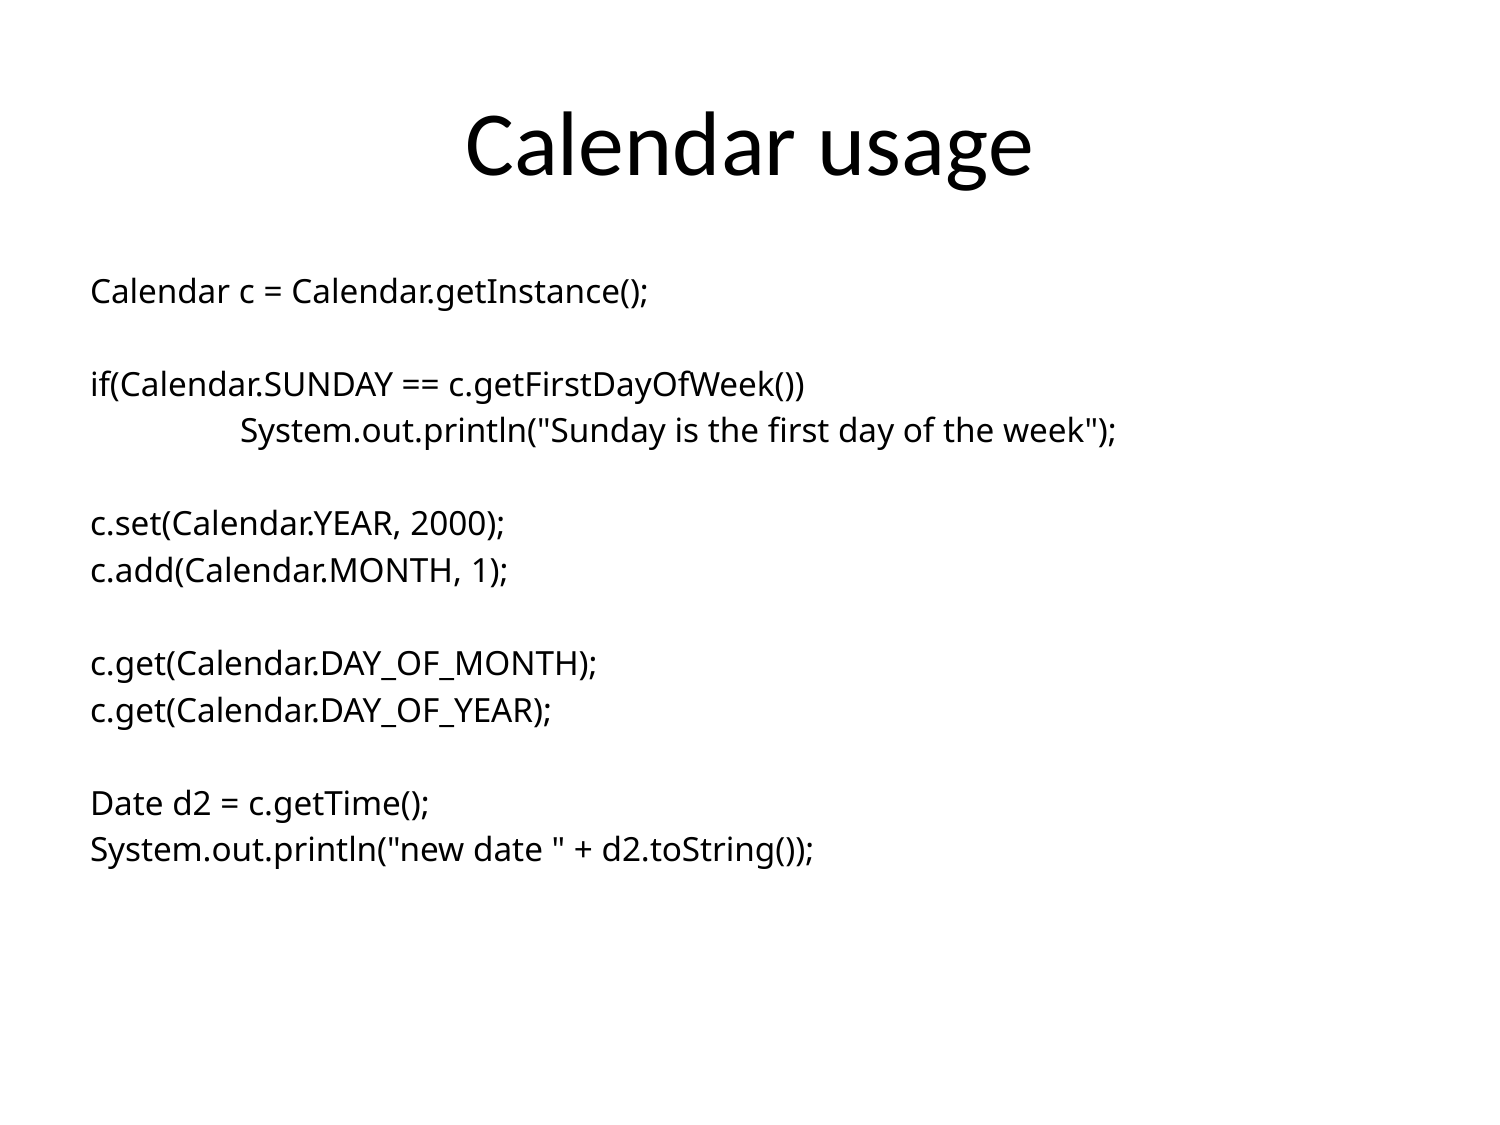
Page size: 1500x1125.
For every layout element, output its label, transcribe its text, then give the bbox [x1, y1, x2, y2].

list Calendar c = Calendar.getInstance(); if(Calendar.SUNDAY == c.getFirstDayOfWeek()) System.out.println("Sunday is the first day of the week"); c.set(Calendar.YEAR, 2000); c.add(Calendar.MONTH, 1); c.get(Calendar.DAY_OF_MONTH); c.get(Calendar.DAY_OF_YEAR); Date d2 = c.getTime(); System.out.println("new date " + d2.toString()); [75, 262, 1425, 1005]
title Calendar usage [75, 45, 1425, 233]
